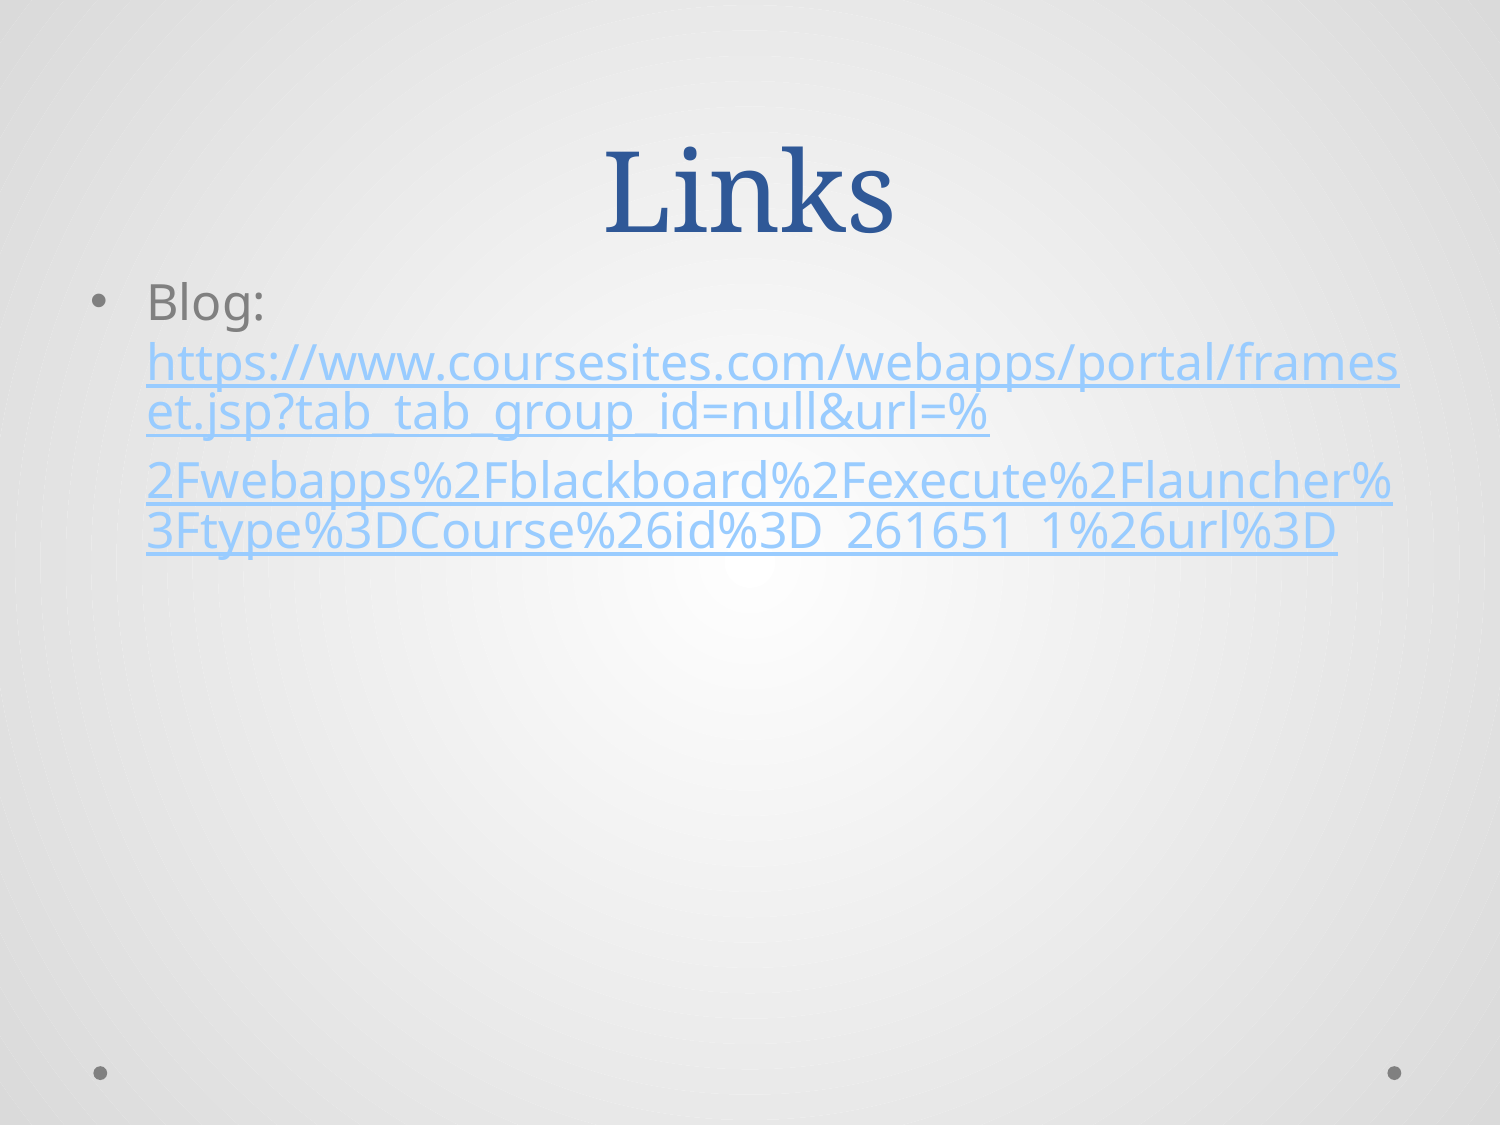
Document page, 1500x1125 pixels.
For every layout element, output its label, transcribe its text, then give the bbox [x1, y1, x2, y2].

title Links [75, 0, 1425, 262]
list Blog: https://www.coursesites.com/webapps/portal/frameset.jsp?tab_tab_group_id=null&url=%2Fwebapps%2Fblackboard%2Fexecute%2Flauncher%3Ftype%3DCourse%26id%3D_261651_1%26url%3D [75, 262, 1425, 1005]
